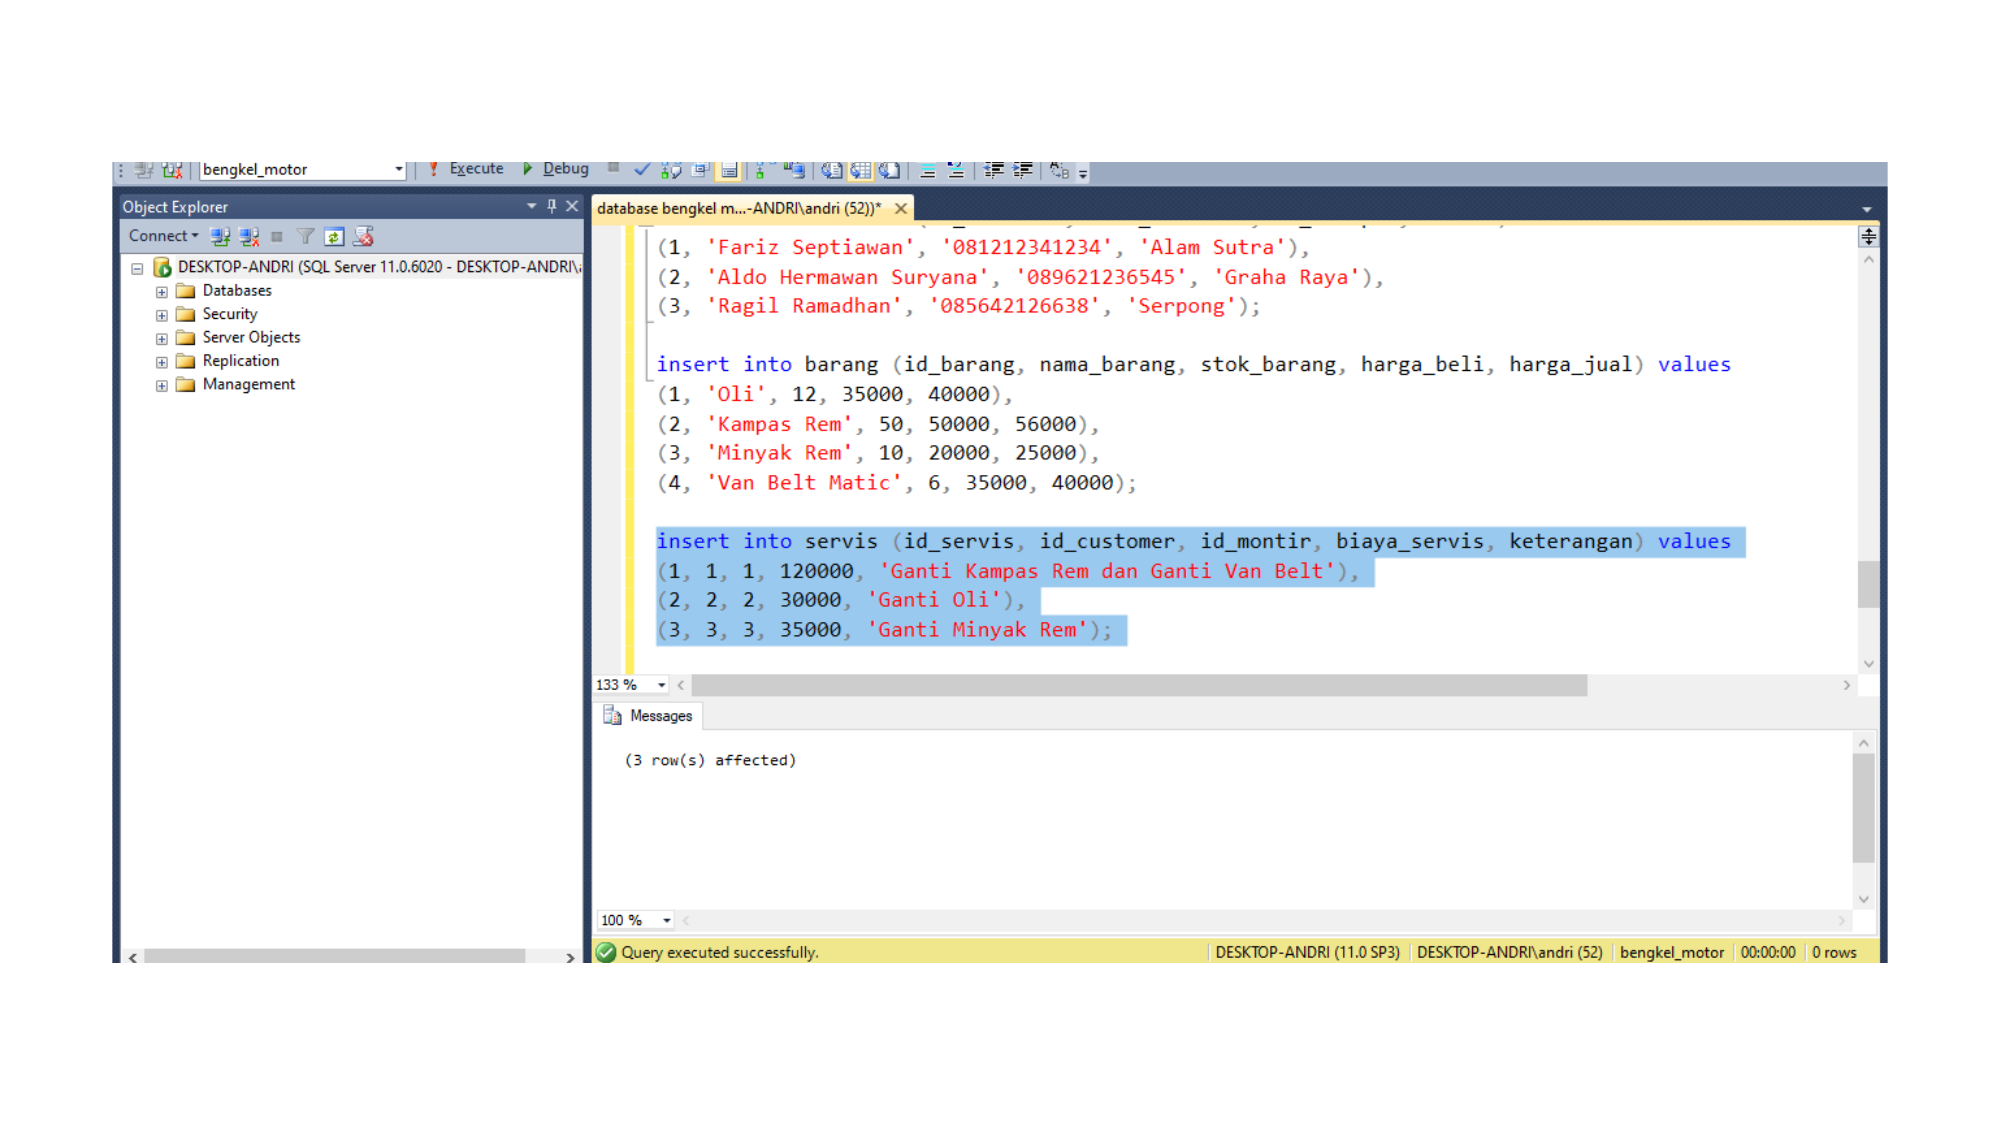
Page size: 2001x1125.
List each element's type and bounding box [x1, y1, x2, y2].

picture [112, 162, 1888, 963]
